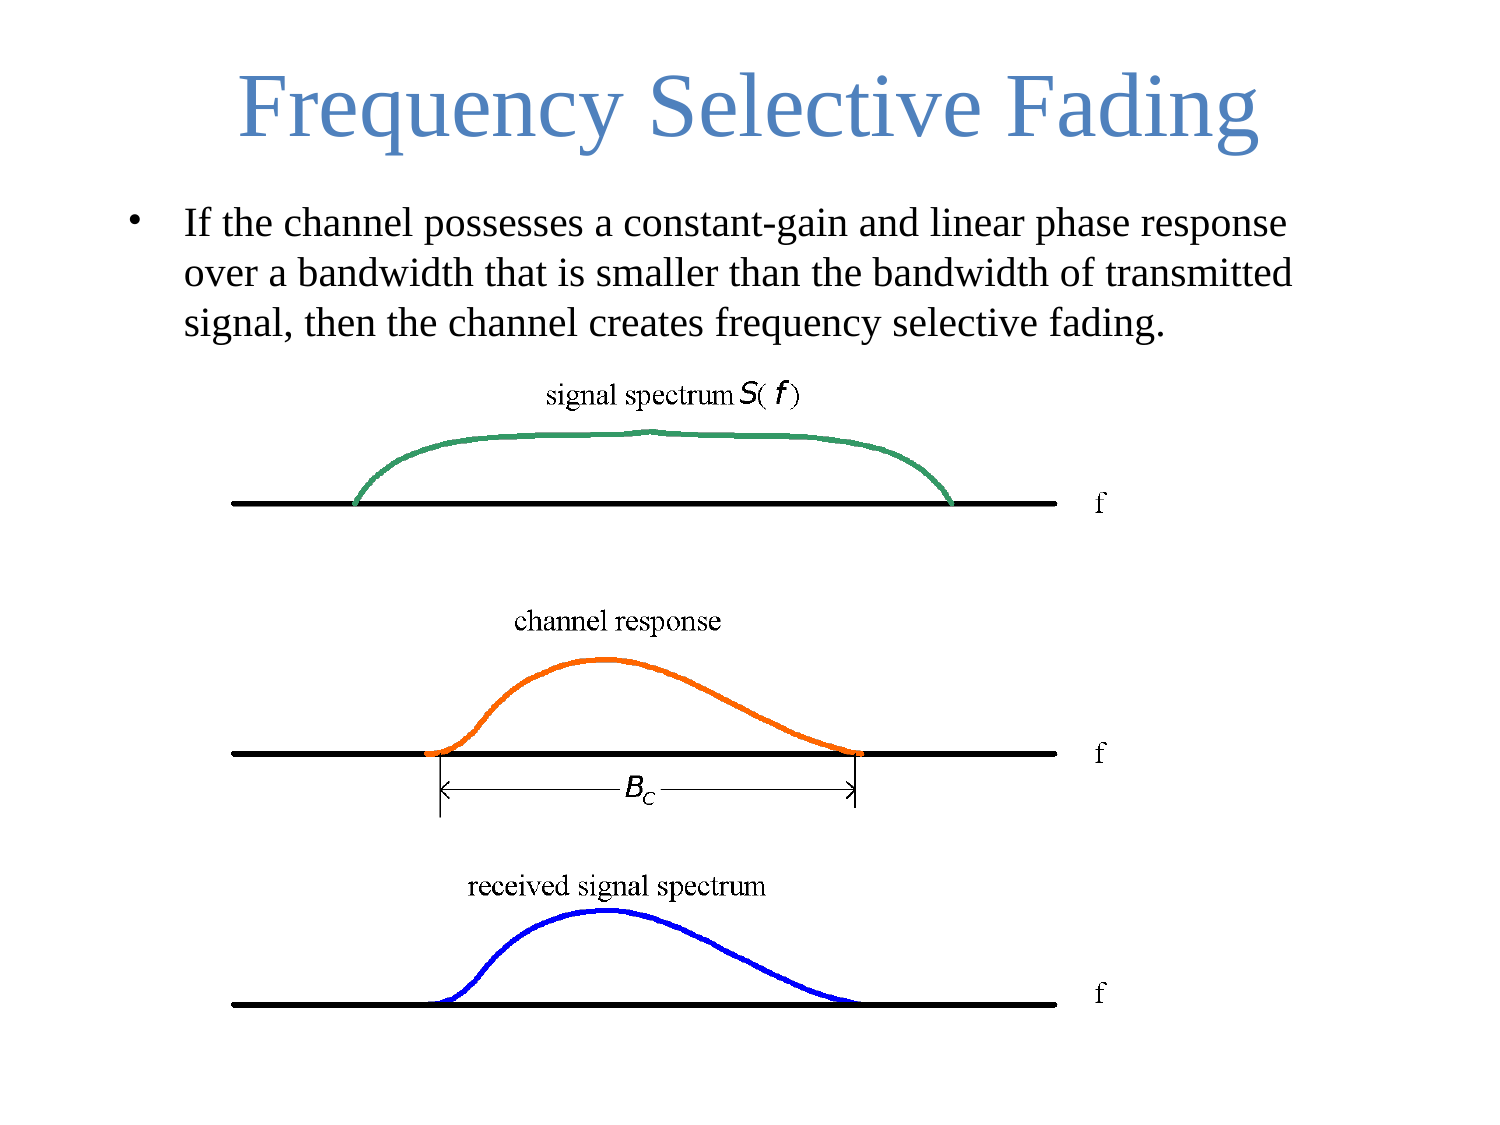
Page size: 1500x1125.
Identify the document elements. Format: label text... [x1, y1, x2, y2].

text_box Frequency Selective Fading [112, 37, 1388, 163]
text_box If the channel possesses a constant-gain and linear phase response over a bandwidth that is smaller than the bandwidth of transmitted signal, then the channel creates frequency selective fading. [112, 187, 1388, 913]
picture [224, 362, 1138, 1026]
